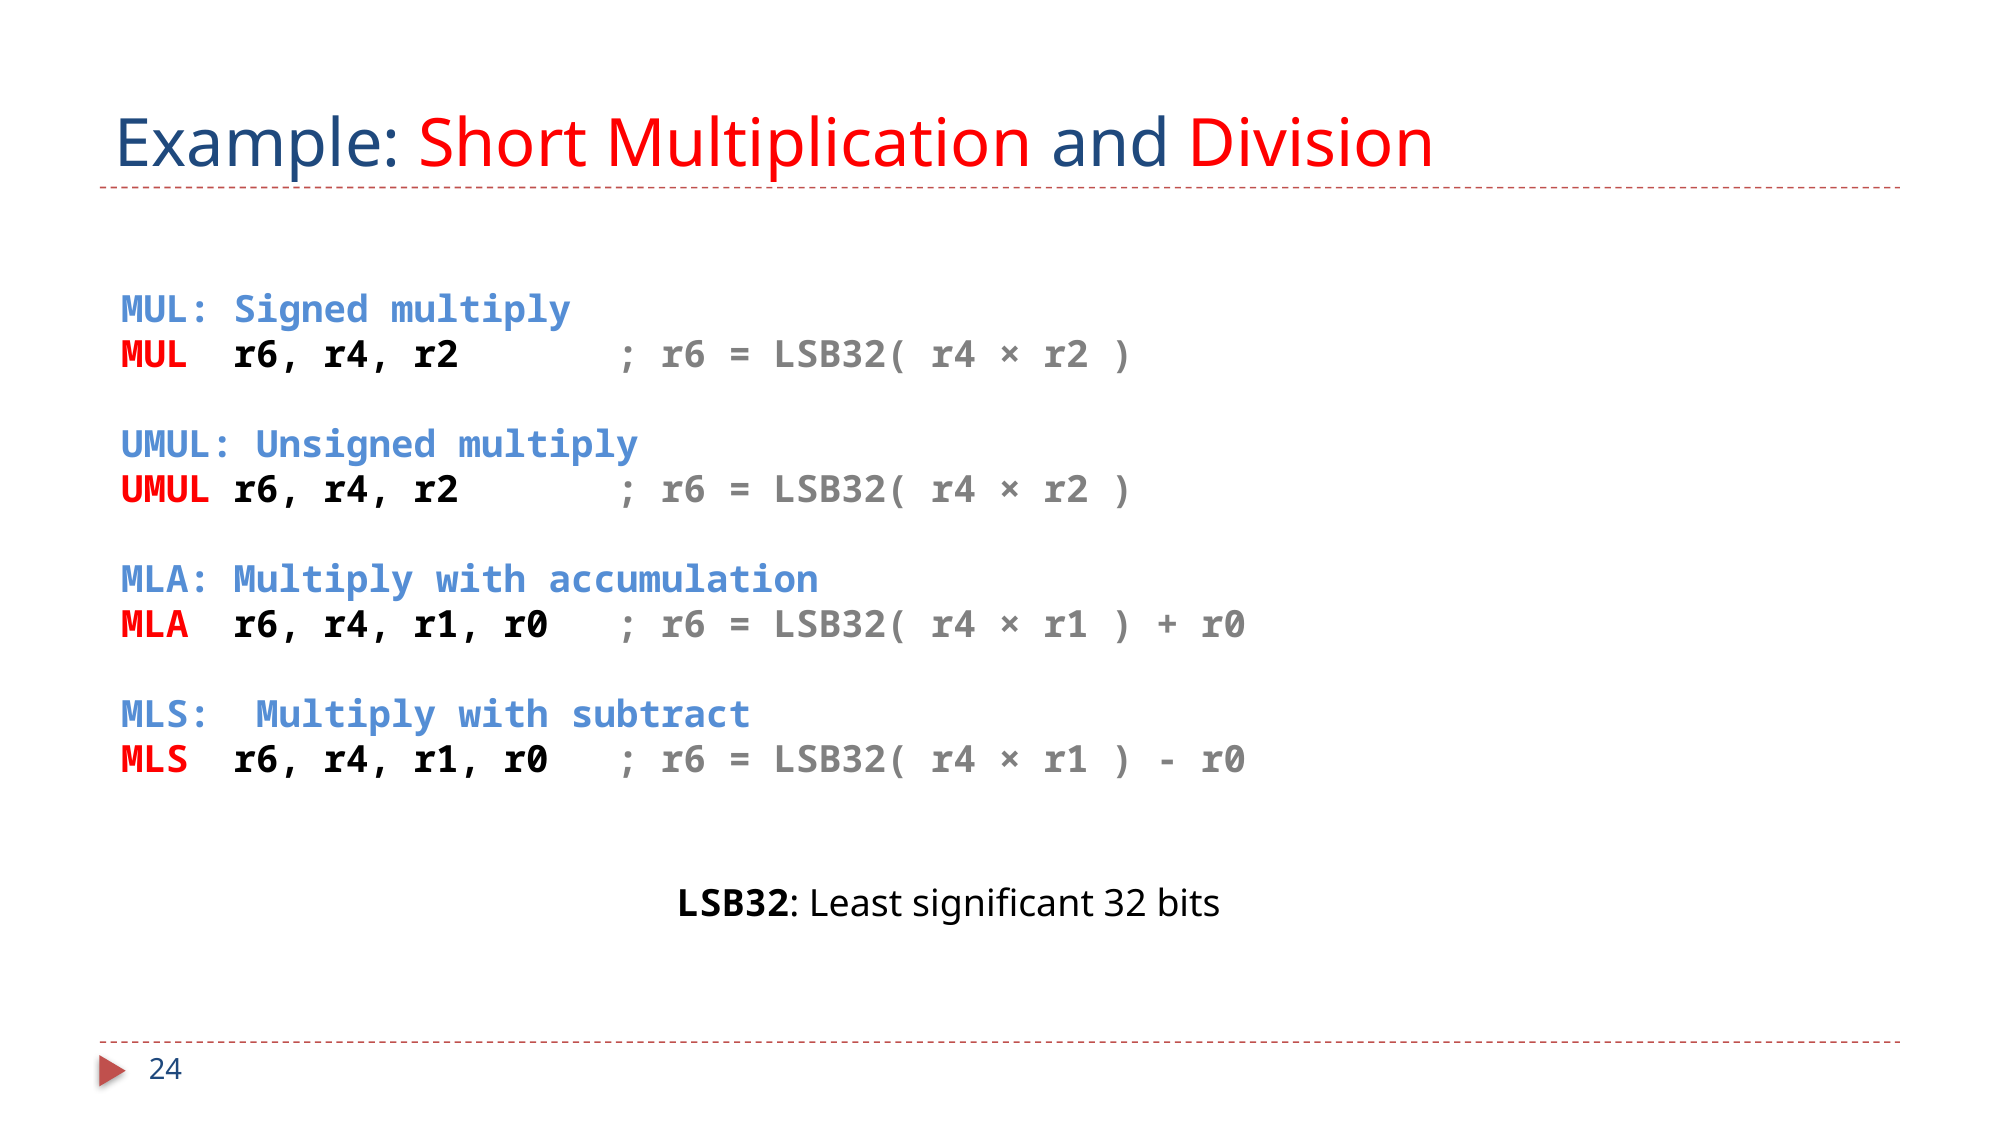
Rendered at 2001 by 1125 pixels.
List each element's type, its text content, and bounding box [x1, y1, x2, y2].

title Example: Short Multiplication and Division [99, 24, 1900, 188]
text_box MUL: Signed multiply MUL r6, r4, r2 ; r6 = LSB32( r4 × r2 ) UMUL: Unsigned multiply UMUL r6, r4, r2 ; r6 = LSB32( r4 × r2 ) MLA: Multiply with accumulation MLA r6, r4, r1, r0 ; r6 = LSB32( r4 × r1 ) + r0 MLS: Multiply with subtract MLS r6, r4, r1, r0 ; r6 = LSB32( r4 × r1 ) - r0 [106, 277, 1494, 787]
text_box LSB32: Least significant 32 bits [662, 872, 1236, 932]
slide_number 24 [133, 1042, 568, 1103]
